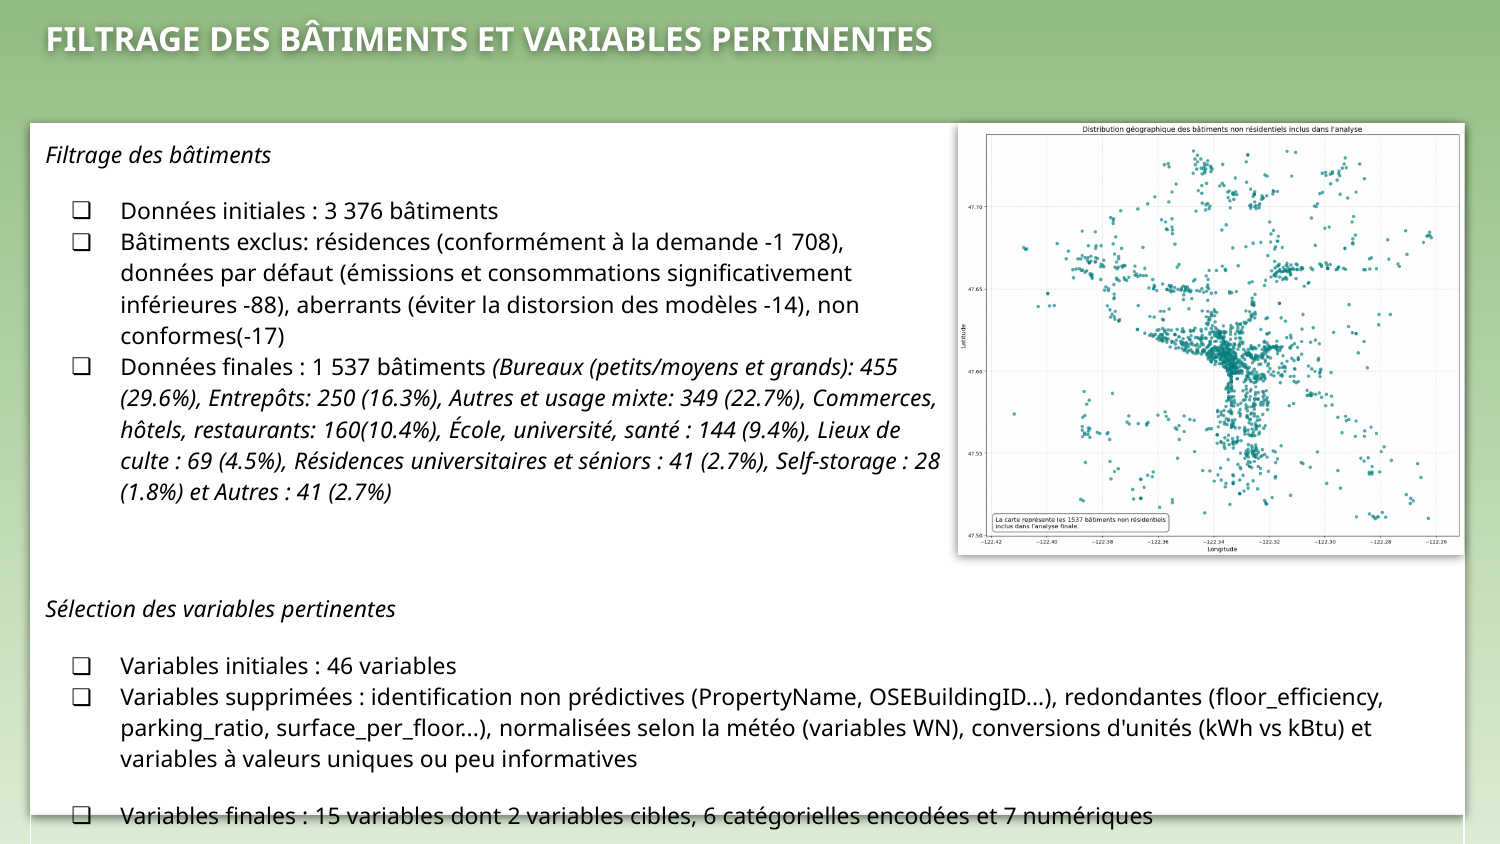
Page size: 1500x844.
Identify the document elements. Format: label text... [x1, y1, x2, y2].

table_cell Sélection des variables pertinentes Variables initiales : 46 variables Variables supprimées : identification non prédictives (PropertyName, OSEBuildingID...), redondantes (floor_efficiency, parking_ratio, surface_per_floor...), normalisées selon la météo (variables WN), conversions d'unités (kWh vs kBtu) et variables à valeurs uniques ou peu informatives Variables finales : 15 variables dont 2 variables cibles, 6 catégorielles encodées et 7 numériques [31, 523, 1463, 844]
picture [957, 123, 1465, 555]
title FILTRAGE DES BÂTIMENTS ET VARIABLES PERTINENTES [30, 2, 1465, 102]
table_header Filtrage des bâtiments Données initiales : 3 376 bâtiments Bâtiments exclus: résidences (conformément à la demande -1 708), données par défaut (émissions et consommations significativement inférieures -88), aberrants (éviter la distorsion des modèles -14), non conformes(-17) Données finales : 1 537 bâtiments (Bureaux (petits/moyens et grands): 455 (29.6%), Entrepôts: 250 (16.3%), Autres et usage mixte: 349 (22.7%), Commerces, hôtels, restaurants: 160(10.4%), École, université, santé : 144 (9.4%), Lieux de culte : 69 (4.5%), Résidences universitaires et séniors : 41 (2.7%), Self-storage : 28 (1.8%) et Autres : 41 (2.7%) [31, 124, 952, 522]
